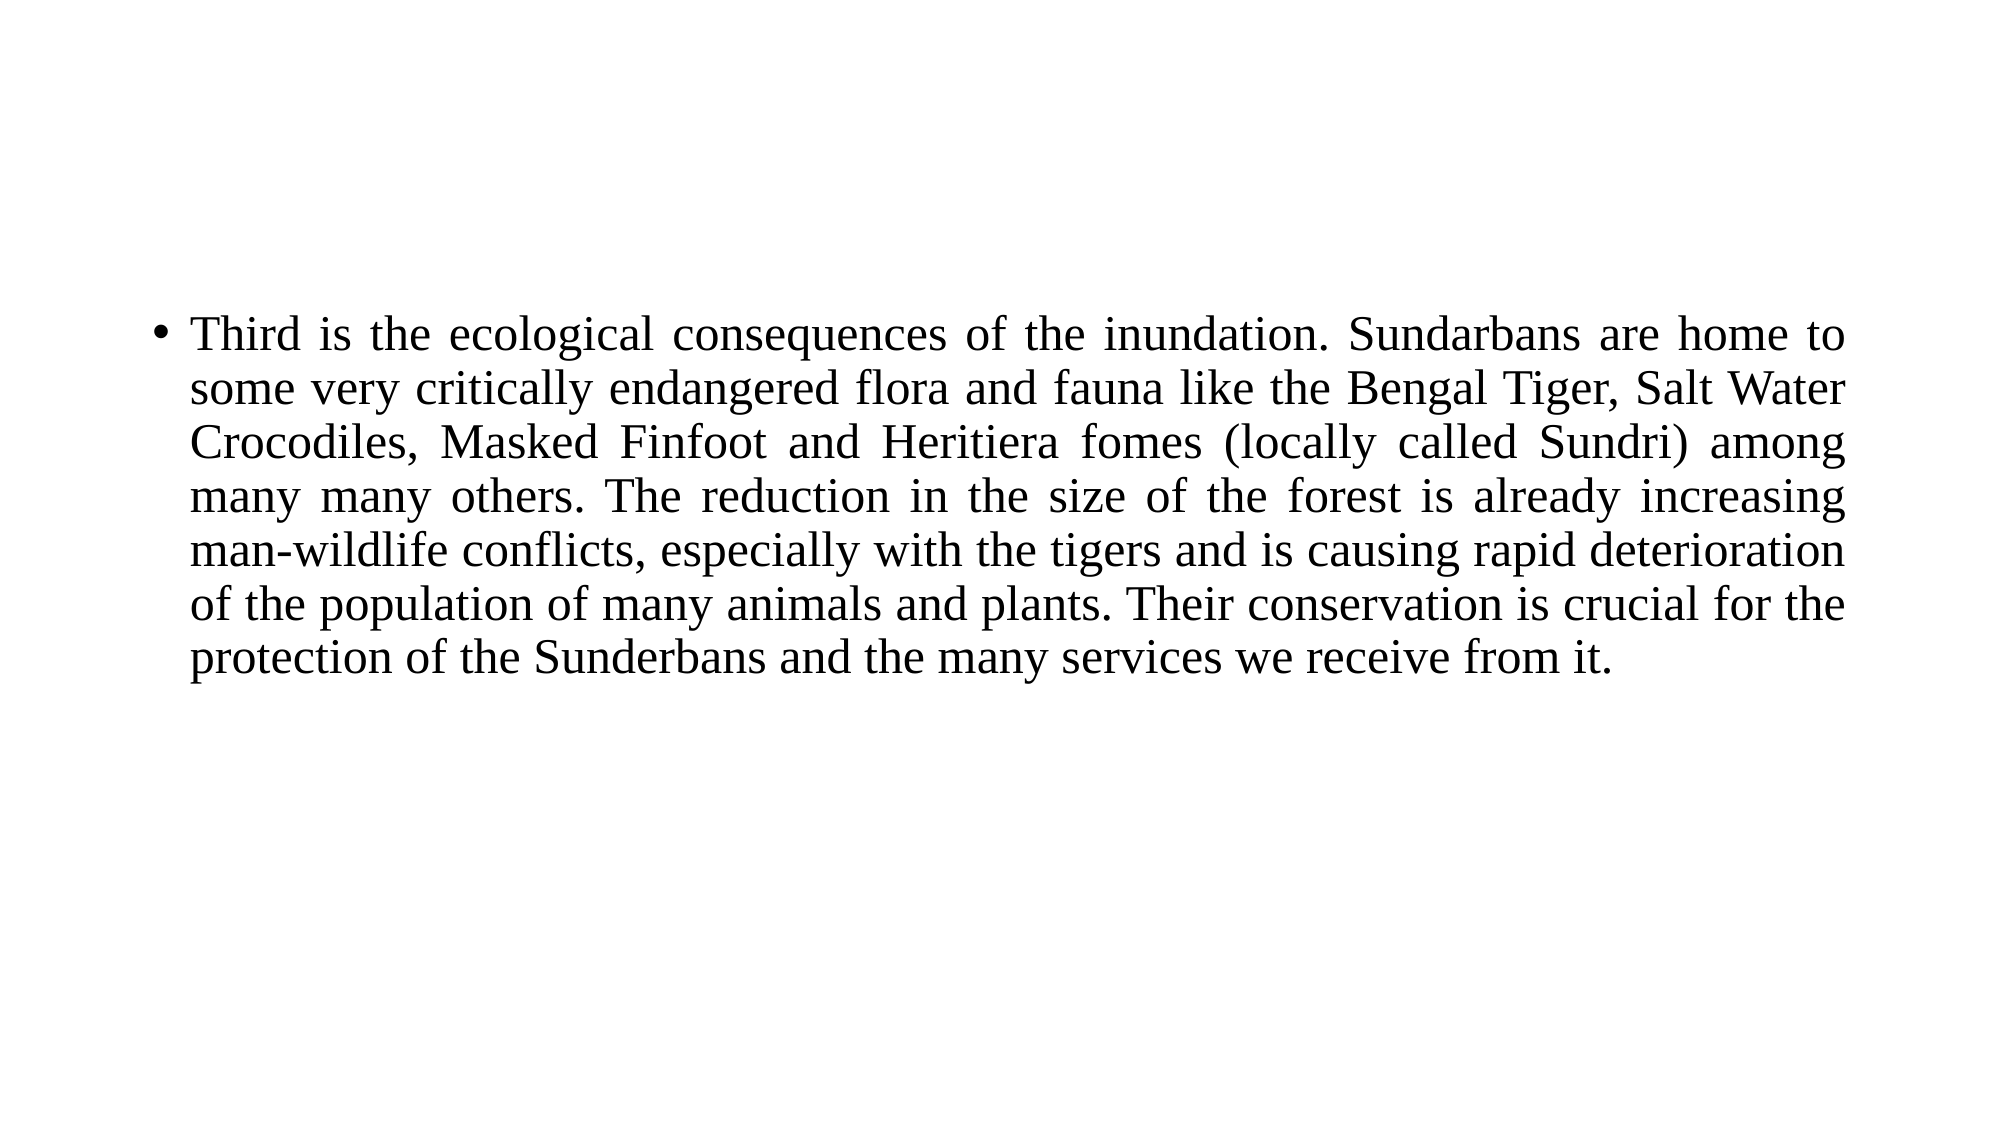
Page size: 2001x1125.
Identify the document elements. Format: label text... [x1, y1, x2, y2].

list Third is the ecological consequences of the inundation. Sundarbans are home to some very critically endangered flora and fauna like the Bengal Tiger, Salt Water Crocodiles, Masked Finfoot and Heritiera fomes (locally called Sundri) among many many others. The reduction in the size of the forest is already increasing man-wildlife conflicts, especially with the tigers and is causing rapid deterioration of the population of many animals and plants. Their conservation is crucial for the protection of the Sunderbans and the many services we receive from it. [137, 299, 1863, 1014]
